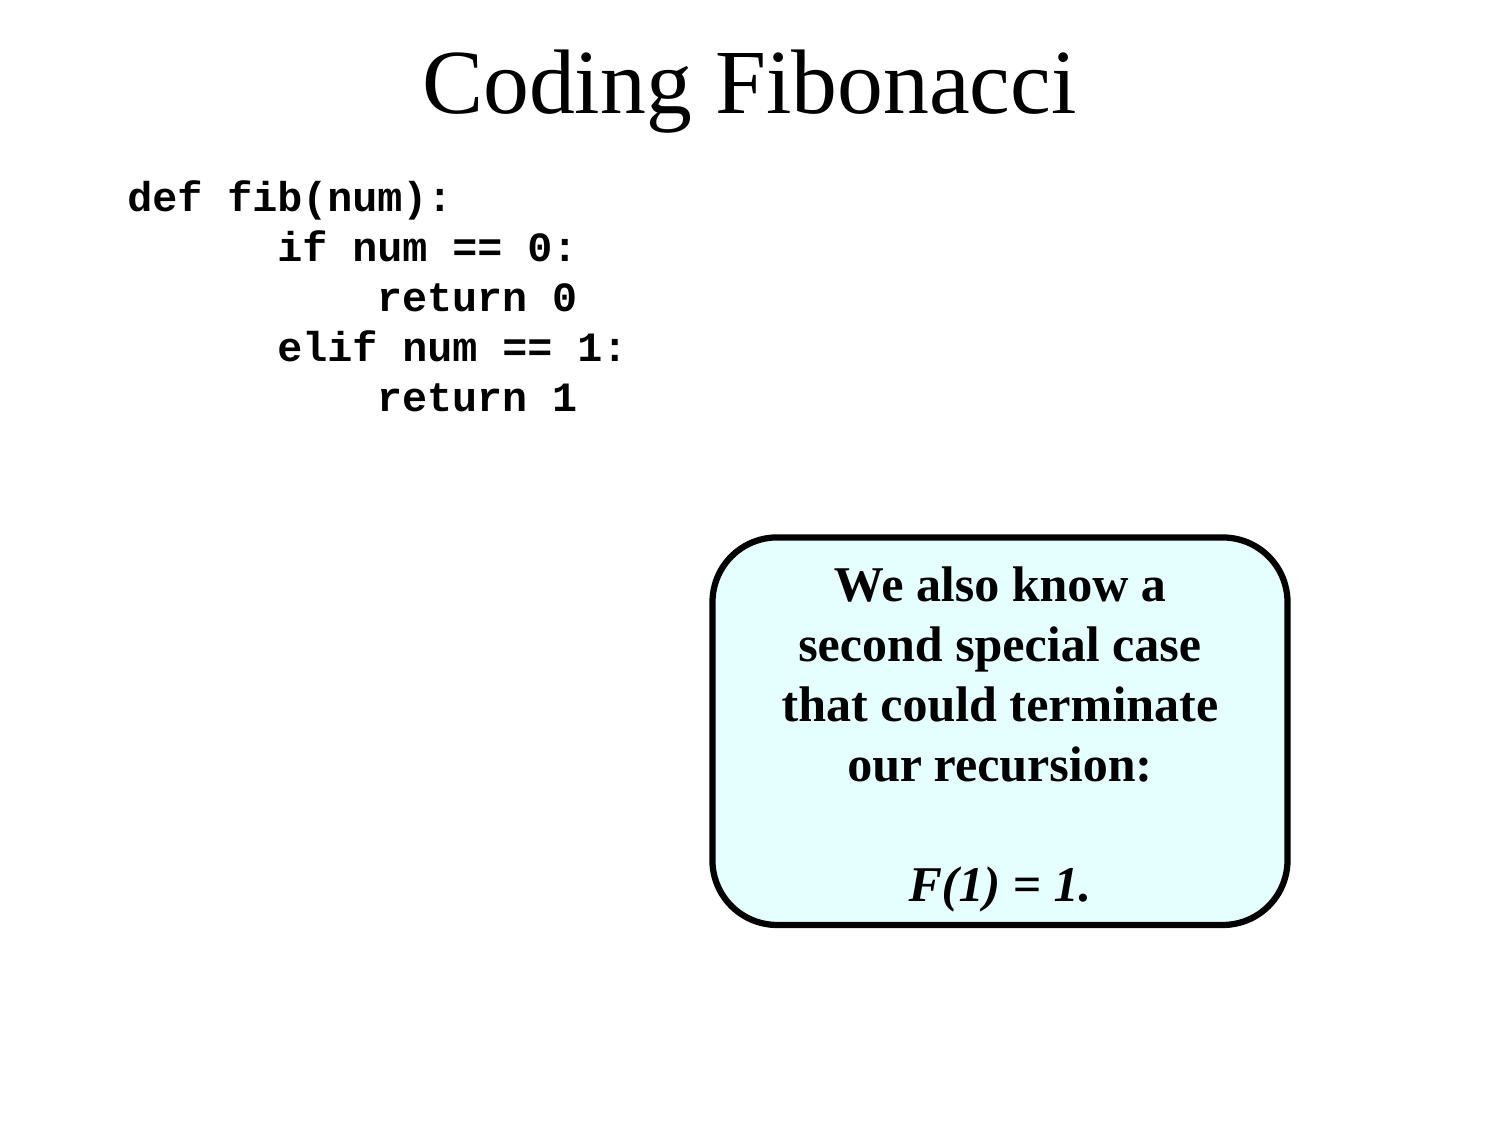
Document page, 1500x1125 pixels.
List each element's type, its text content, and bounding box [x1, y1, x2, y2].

title Coding Fibonacci [112, 0, 1388, 162]
text_box def fib(num): if num == 0: return 0 elif num == 1: return 1 [112, 162, 1400, 928]
text_box We also know a second special case that could terminate our recursion: F(1) = 1. [712, 537, 1288, 925]
